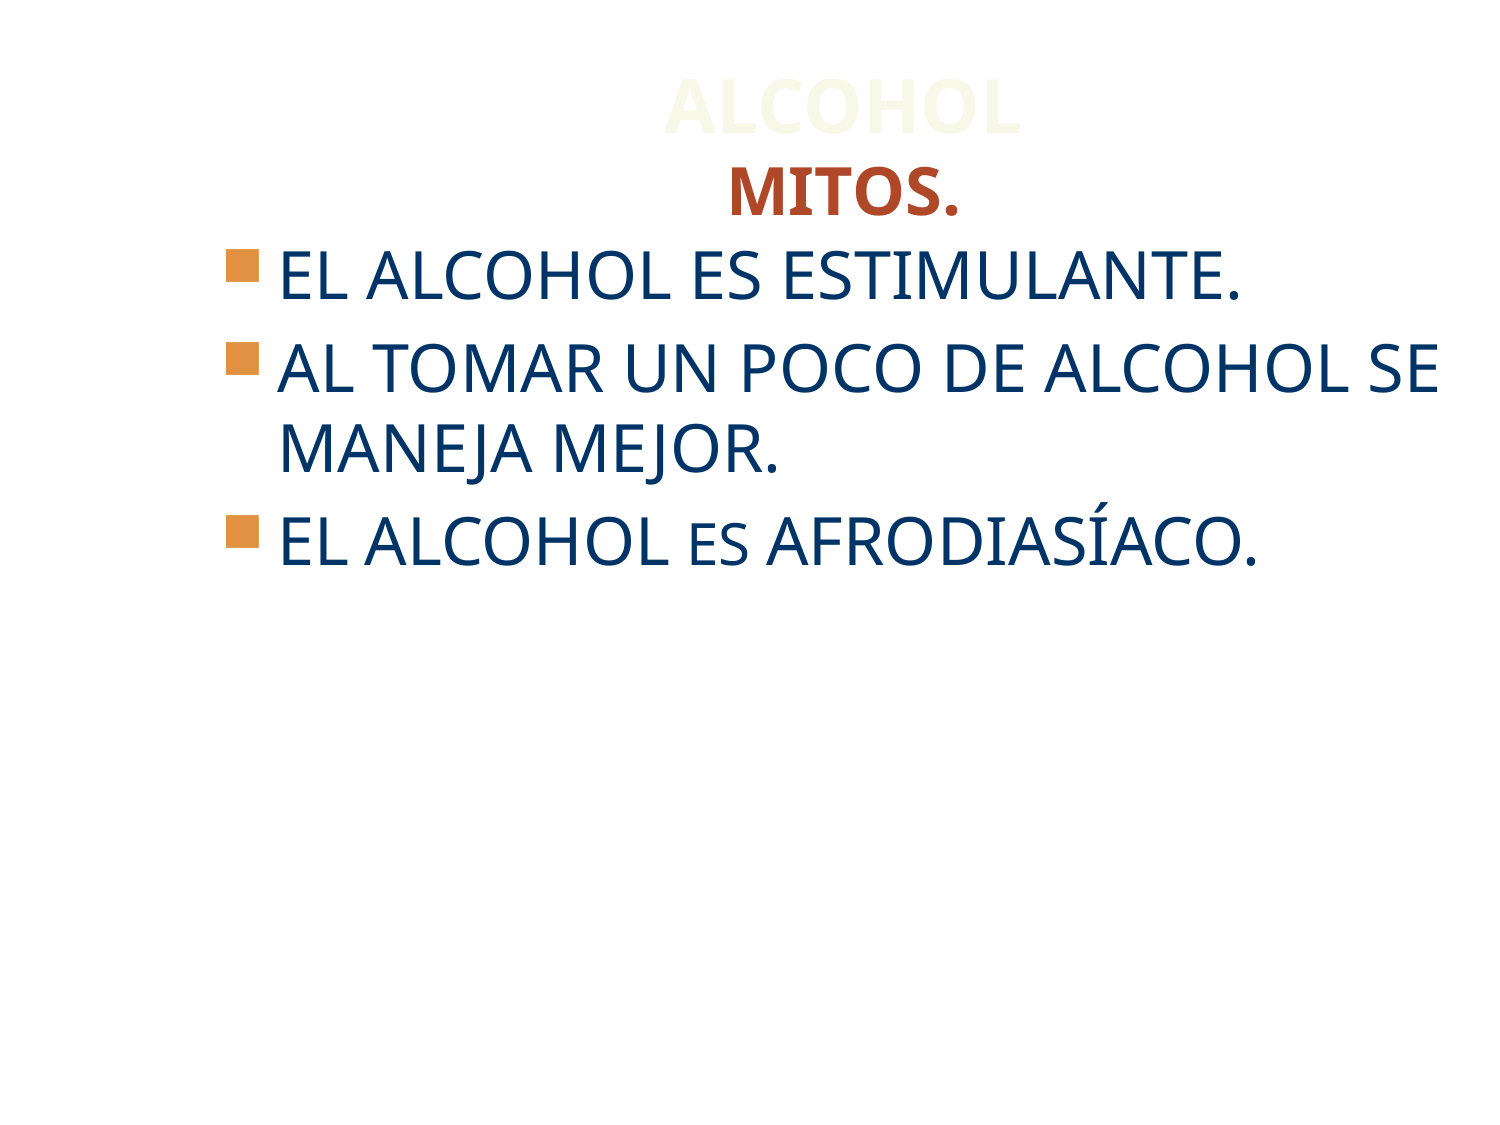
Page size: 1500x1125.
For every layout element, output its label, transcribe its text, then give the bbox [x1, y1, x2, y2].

list EL ALCOHOL ES ESTIMULANTE. AL TOMAR UN POCO DE ALCOHOL SE MANEJA MEJOR. EL ALCOHOL ES AFRODIASÍACO. [206, 224, 1482, 1075]
title ALCOHOL MITOS. [206, 62, 1482, 224]
